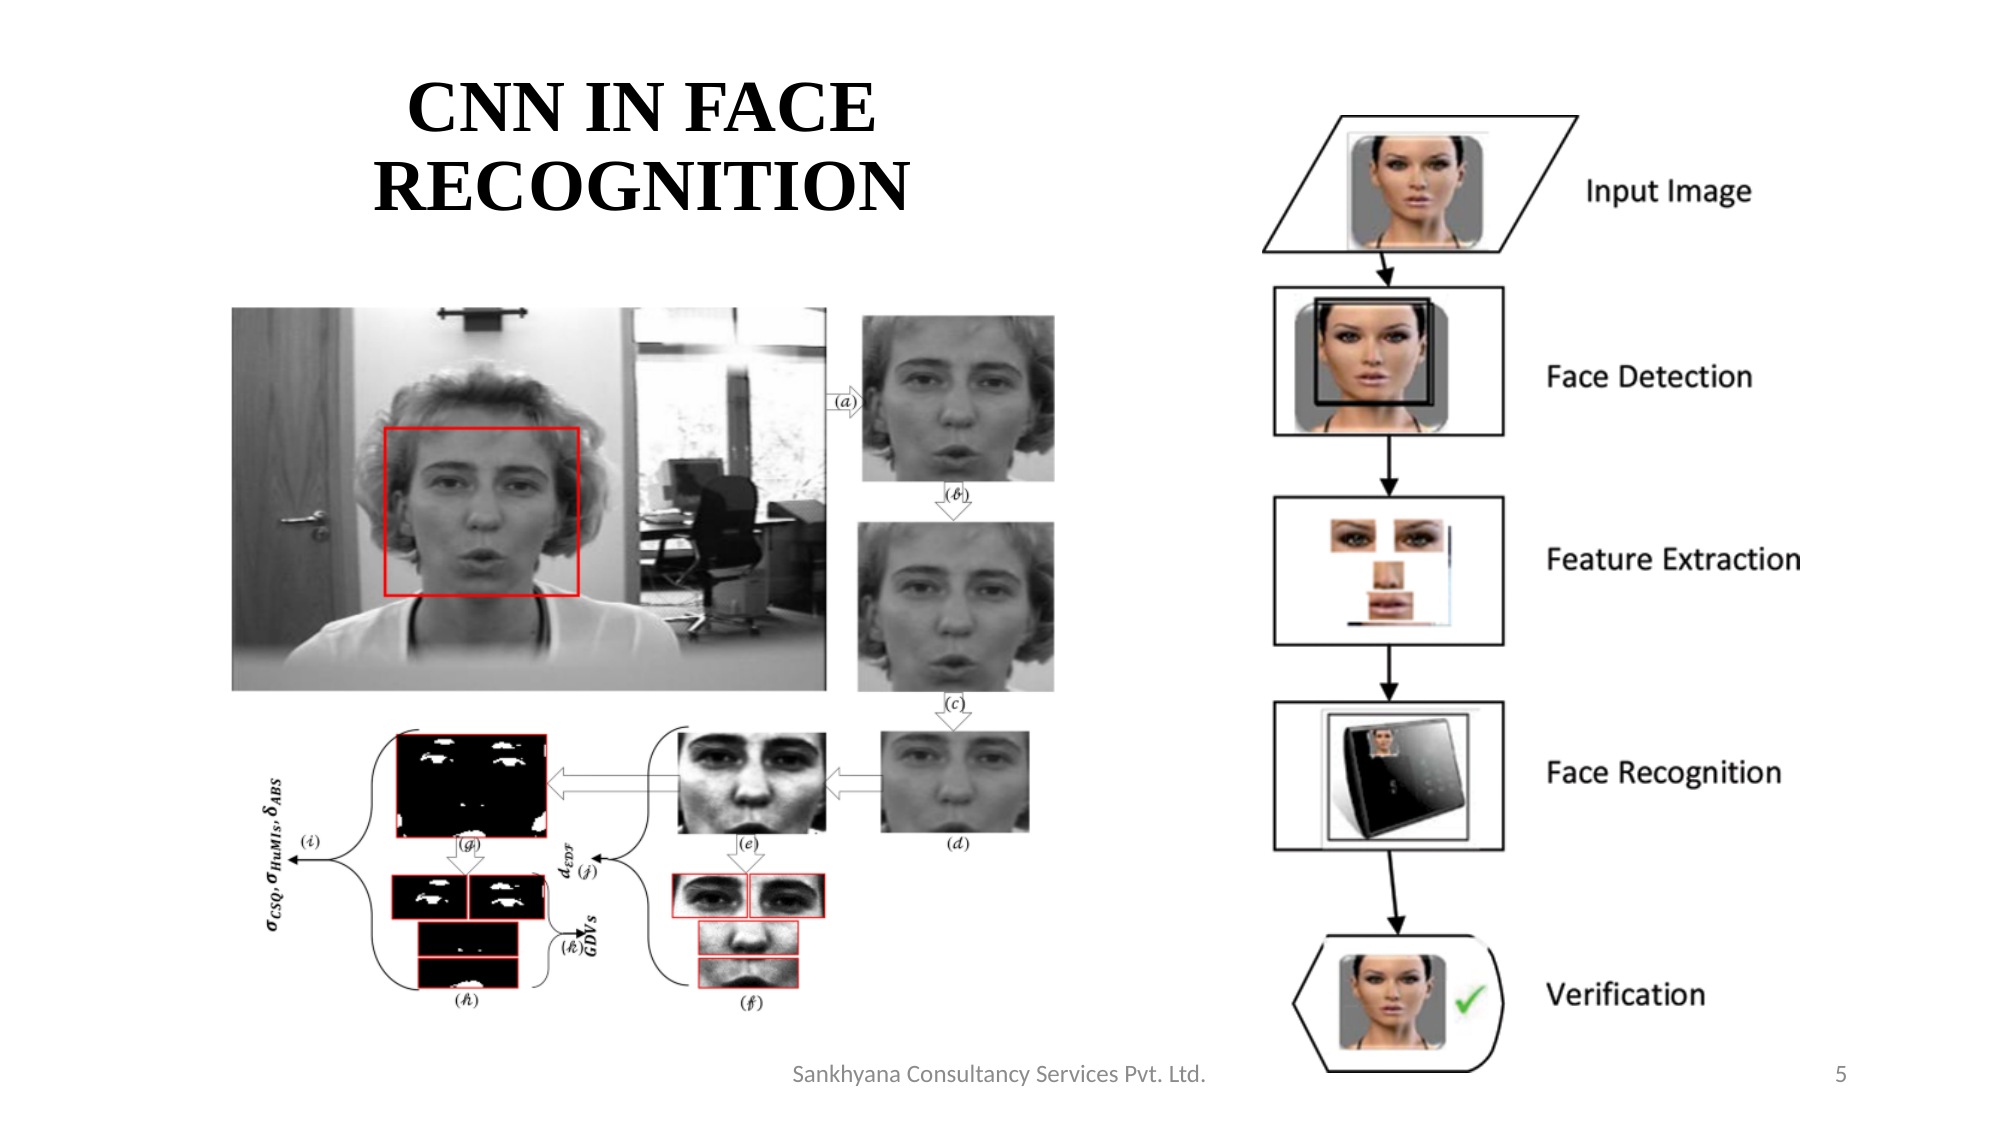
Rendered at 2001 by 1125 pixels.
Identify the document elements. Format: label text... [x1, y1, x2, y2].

title CNN IN FACE RECOGNITION [137, 59, 1148, 235]
slide_number 5 [1412, 1042, 1863, 1103]
picture [230, 307, 1055, 1012]
footer Sankhyana Consultancy Services Pvt. Ltd. [662, 1042, 1338, 1103]
picture [1262, 115, 1800, 1073]
